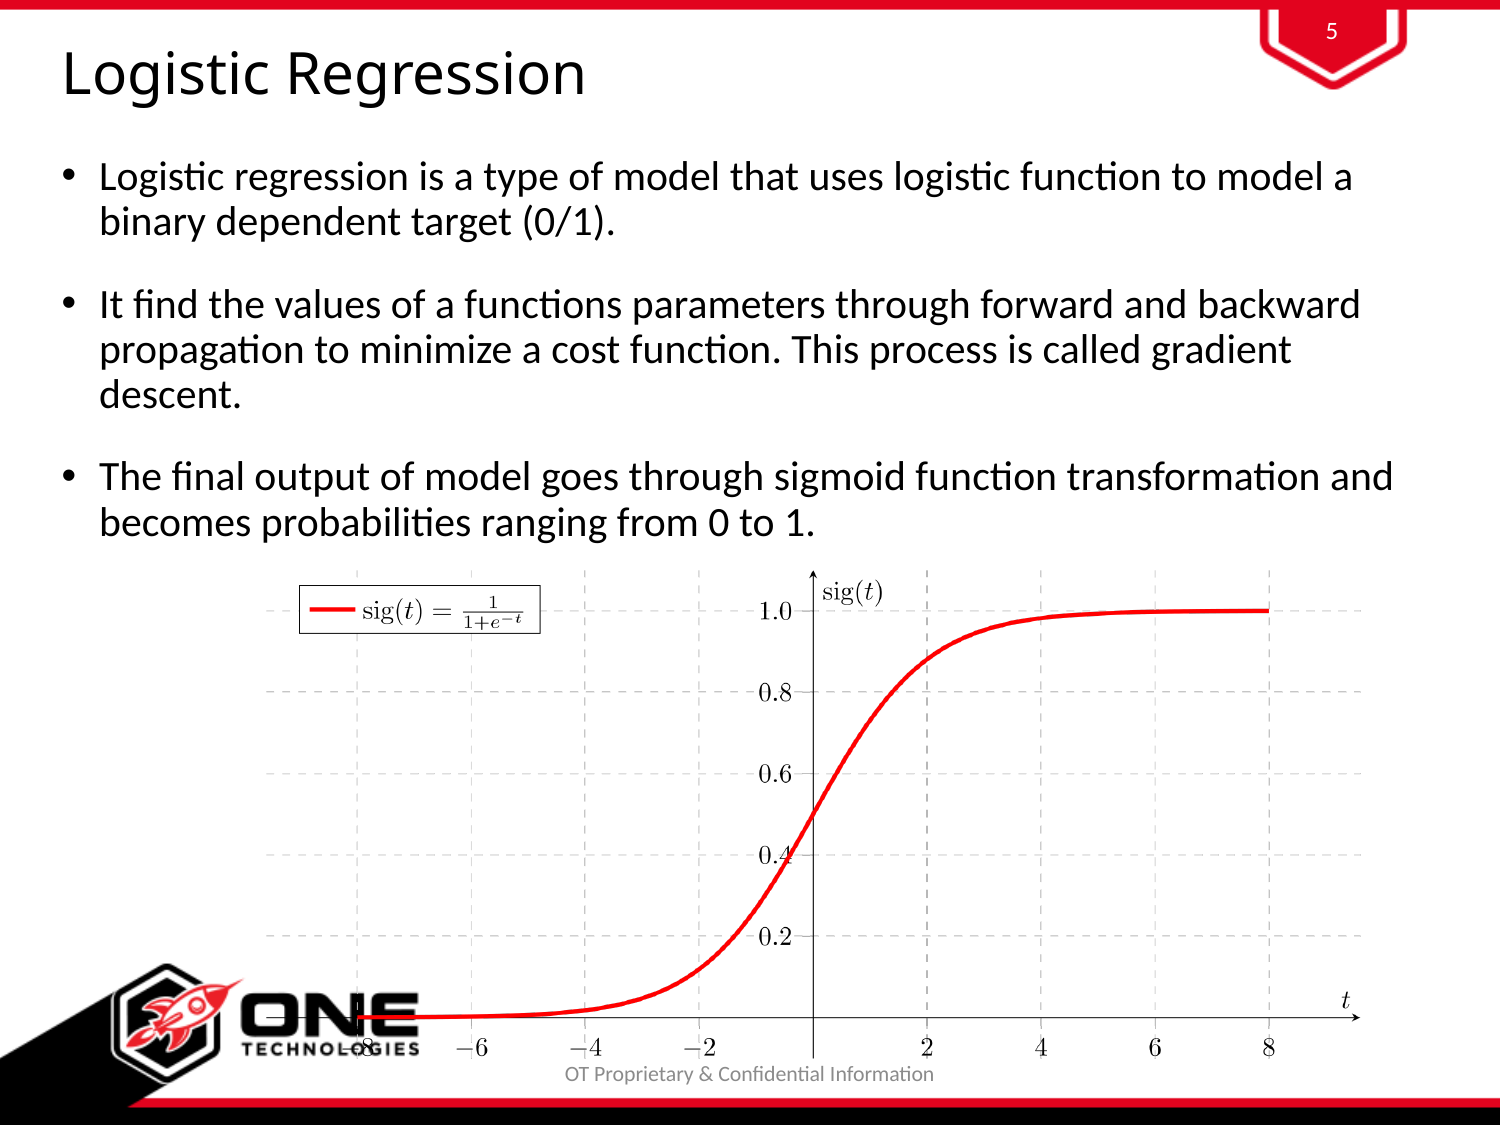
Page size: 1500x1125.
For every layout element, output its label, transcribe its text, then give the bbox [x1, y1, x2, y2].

slide_number 5 [1299, 0, 1365, 60]
footer OT Proprietary & Confidential Information [496, 1073, 1004, 1103]
text_box Logistic regression is a type of model that uses logistic function to model a binary dependent target (0/1). It find the values of a functions parameters through forward and backward propagation to minimize a cost function. This process is called gradient descent. The final output of model goes through sigmoid function transformation and becomes probabilities ranging from 0 to 1. [46, 147, 1436, 978]
picture [0, 0, 1500, 1125]
title Logistic Regression [46, 33, 1341, 118]
